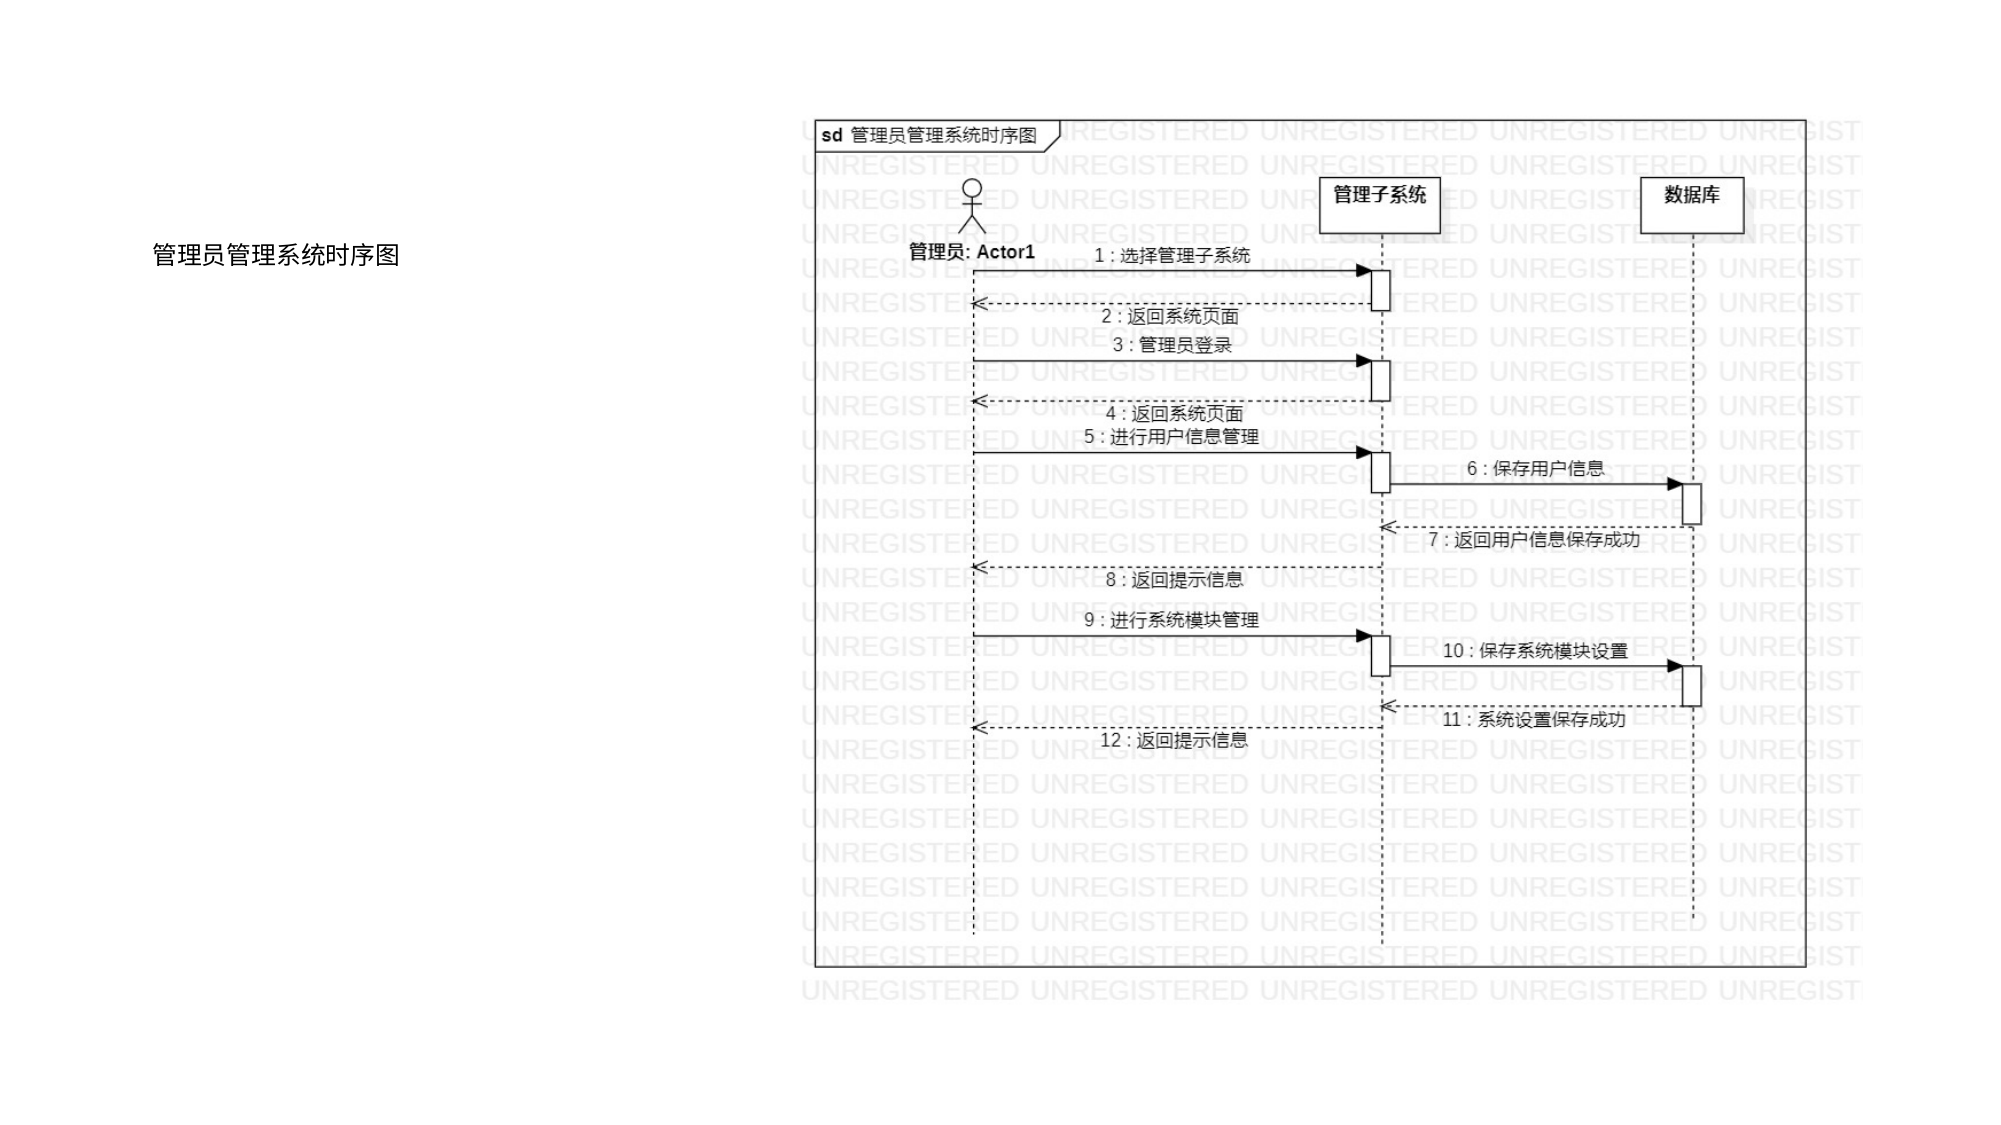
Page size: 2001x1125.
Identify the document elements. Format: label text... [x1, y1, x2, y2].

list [801, 106, 1863, 1024]
title 管理员管理系统时序图 [137, 235, 723, 278]
